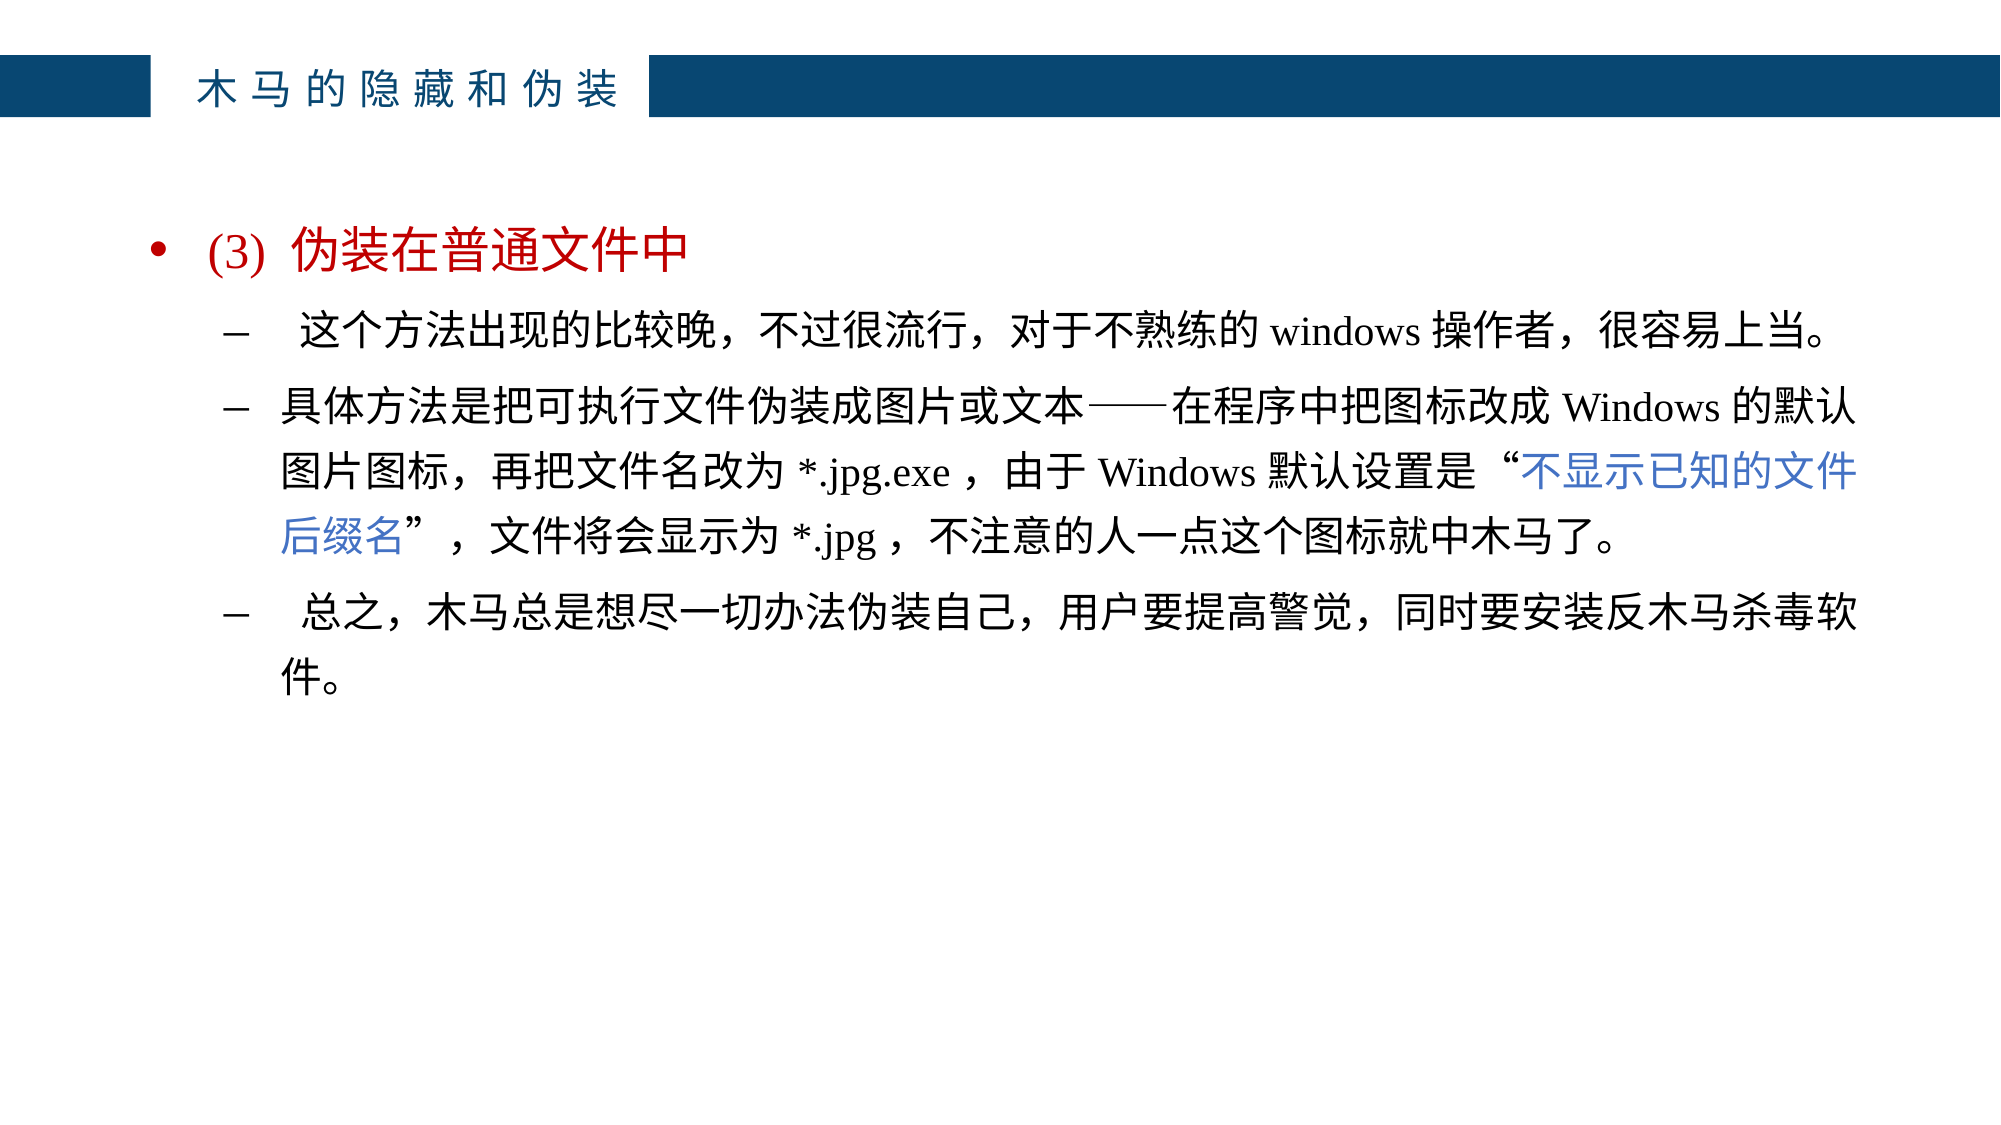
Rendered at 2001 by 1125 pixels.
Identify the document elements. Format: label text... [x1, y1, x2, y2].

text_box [0, 55, 2000, 118]
text_box (3) 伪装在普通文件中 这个方法出现的比较晚，不过很流行，对于不熟练的windows操作者，很容易上当。 具体方法是把可执行文件伪装成图片或文本——在程序中把图标改成Windows的默认图片图标，再把文件名改为*.jpg.exe，由于Windows默认设置是“不显示已知的文件后缀名”，文件将会显示为*.jpg，不注意的人一点这个图标就中木马了。 总之，木马总是想尽一切办法伪装自己，用户要提高警觉，同时要安装反木马杀毒软件。 [133, 193, 1873, 985]
